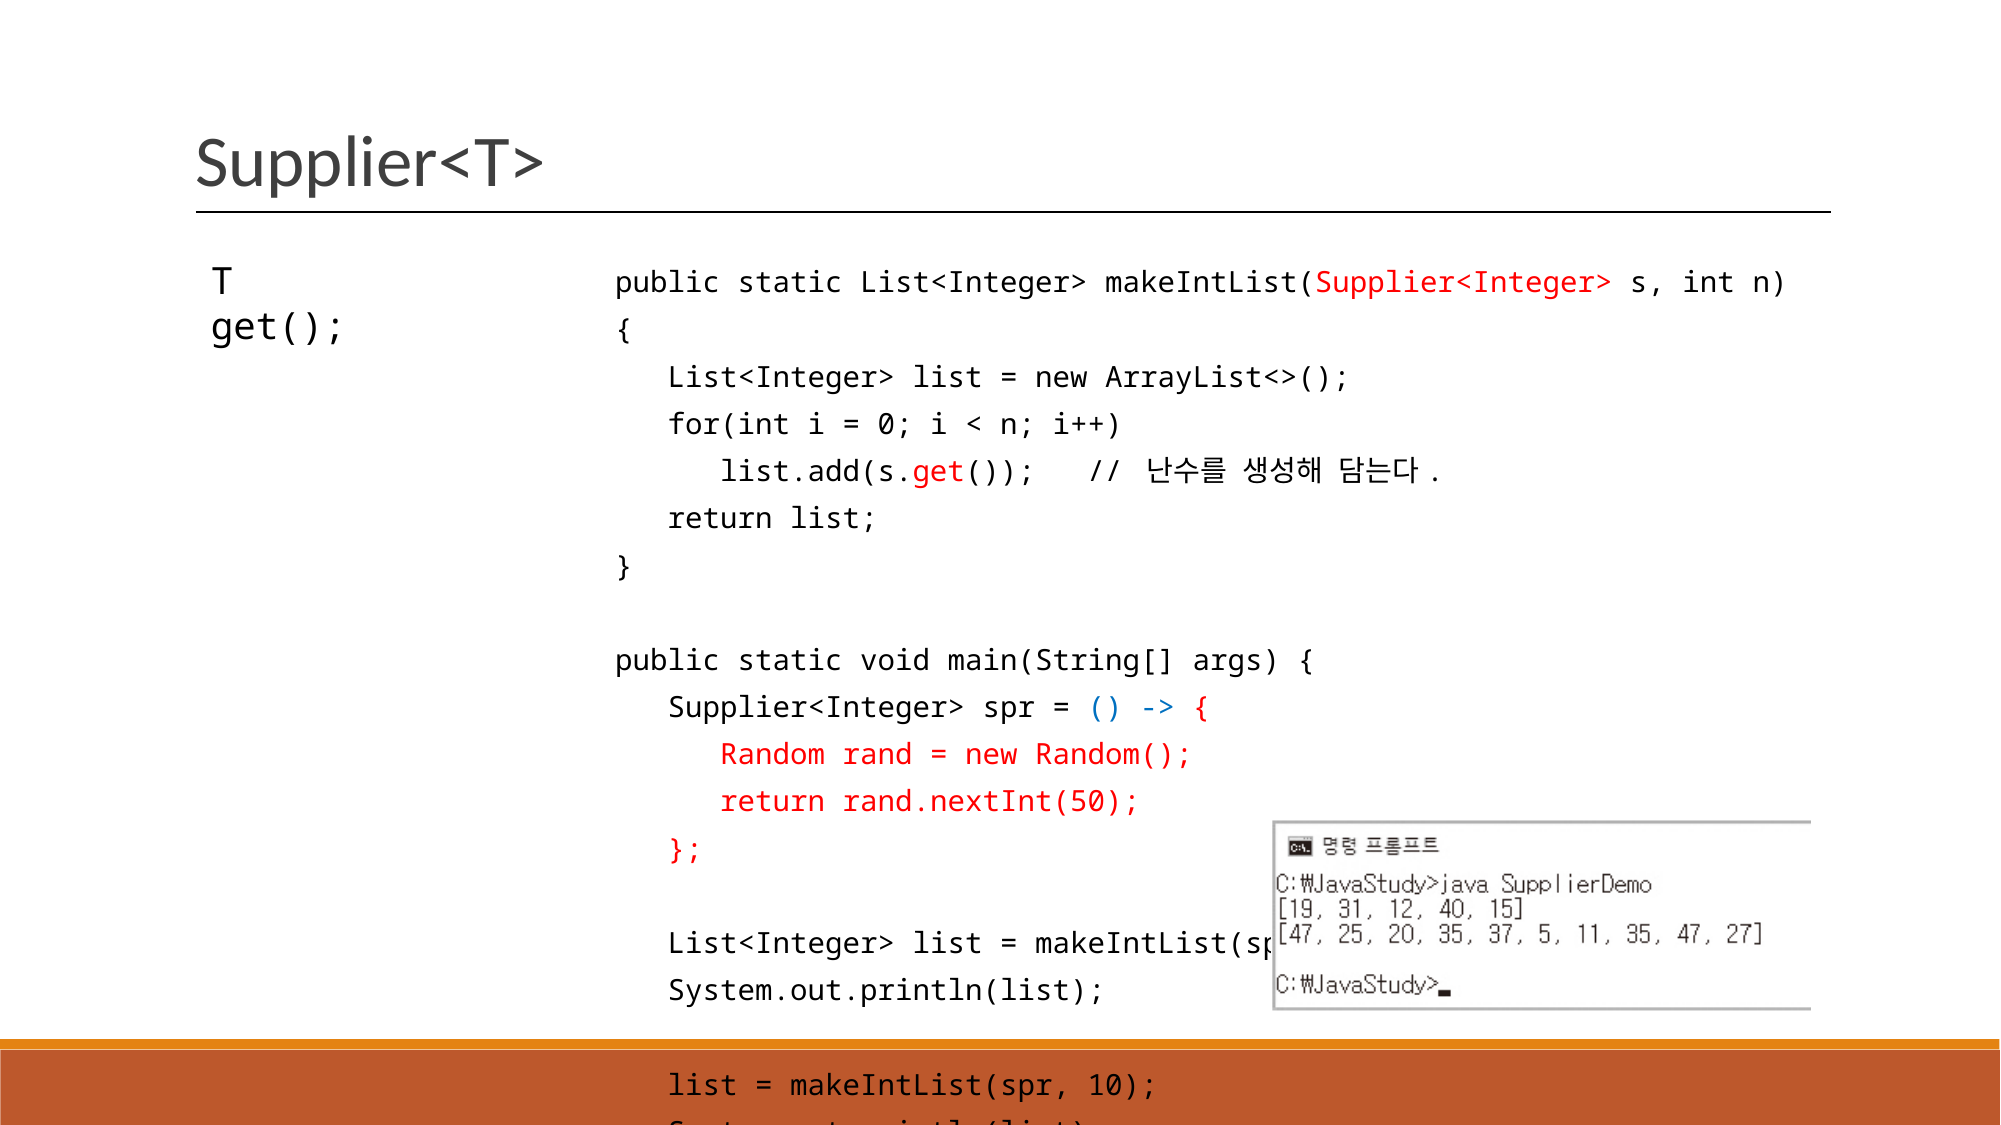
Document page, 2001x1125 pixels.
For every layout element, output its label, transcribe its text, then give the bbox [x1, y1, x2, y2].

picture [1271, 815, 1811, 1017]
text_box public static List<Integer> makeIntList(Supplier<Integer> s, int n) { List<Integer> list = new ArrayList<>(); for(int i = 0; i < n; i++) list.add(s.get()); // 난수를 생성해 담는다. return list; } public static void main(String[] args) { Supplier<Integer> spr = () -> { Random rand = new Random(); return rand.nextInt(50); }; List<Integer> list = makeIntList(spr, 5); System.out.println(list); list = makeIntList(spr, 10); System.out.println(list); } [599, 244, 1830, 1125]
text_box T get(); [195, 249, 393, 355]
text_box Supplier<T> [179, 20, 1830, 210]
